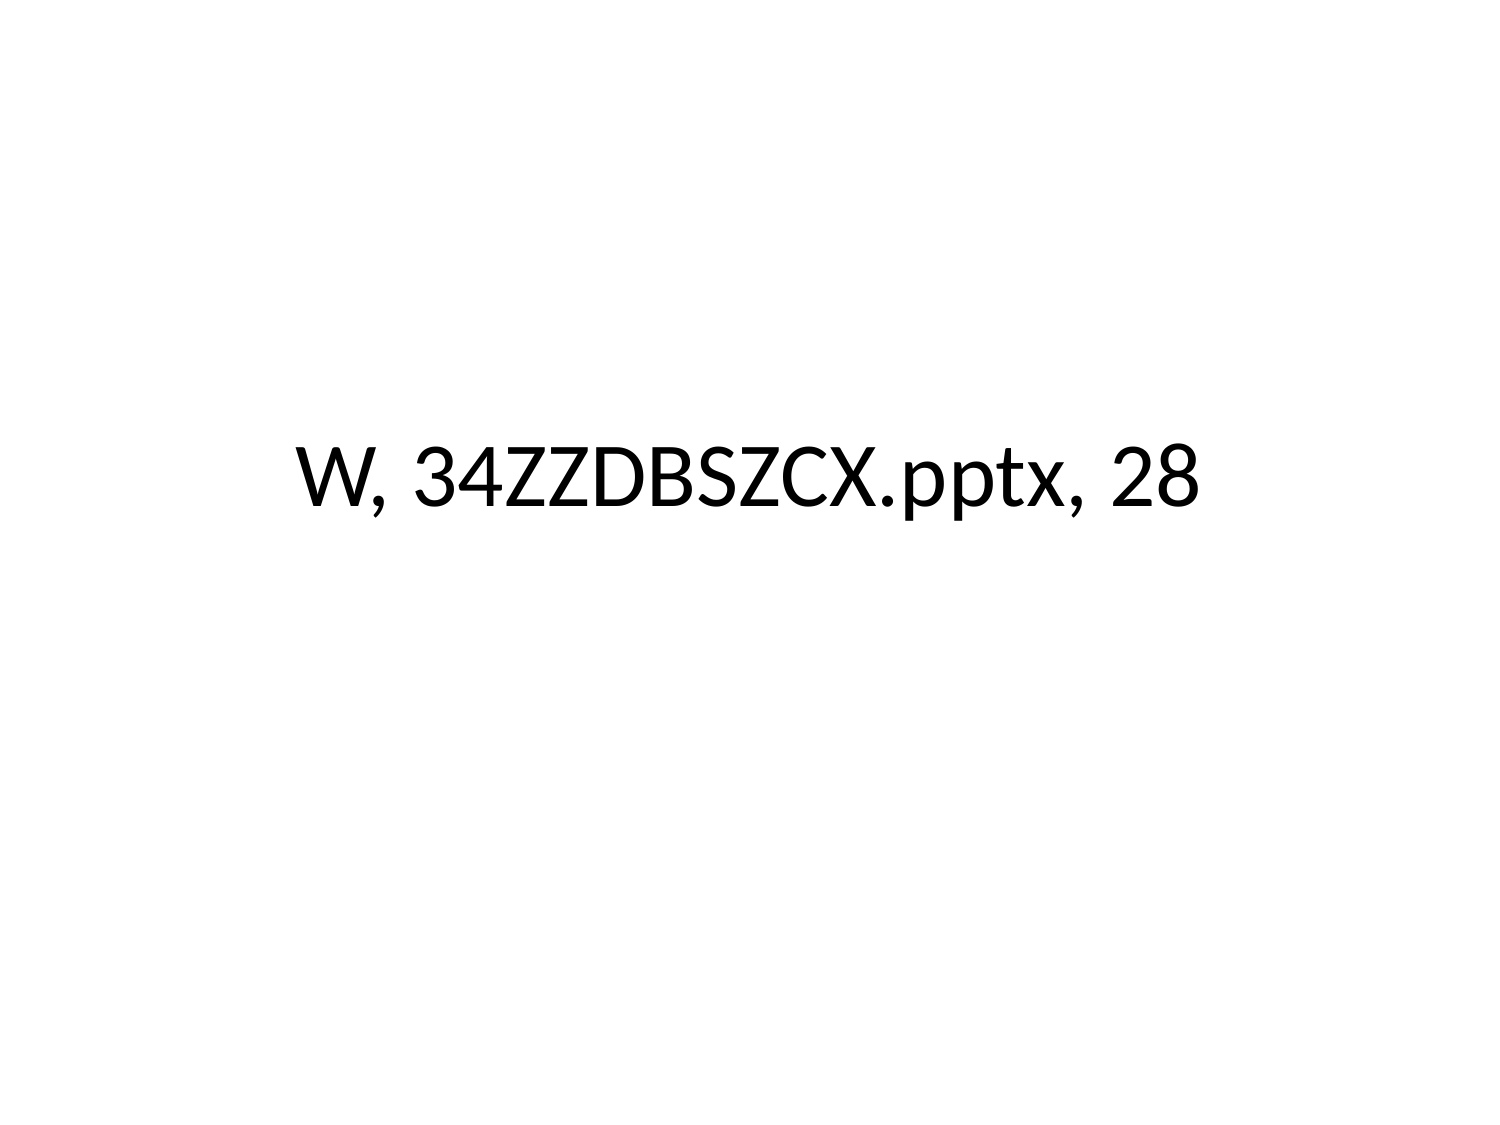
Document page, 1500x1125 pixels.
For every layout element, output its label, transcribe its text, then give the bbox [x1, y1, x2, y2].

title W, 34ZZDBSZCX.pptx, 28 [112, 349, 1388, 591]
